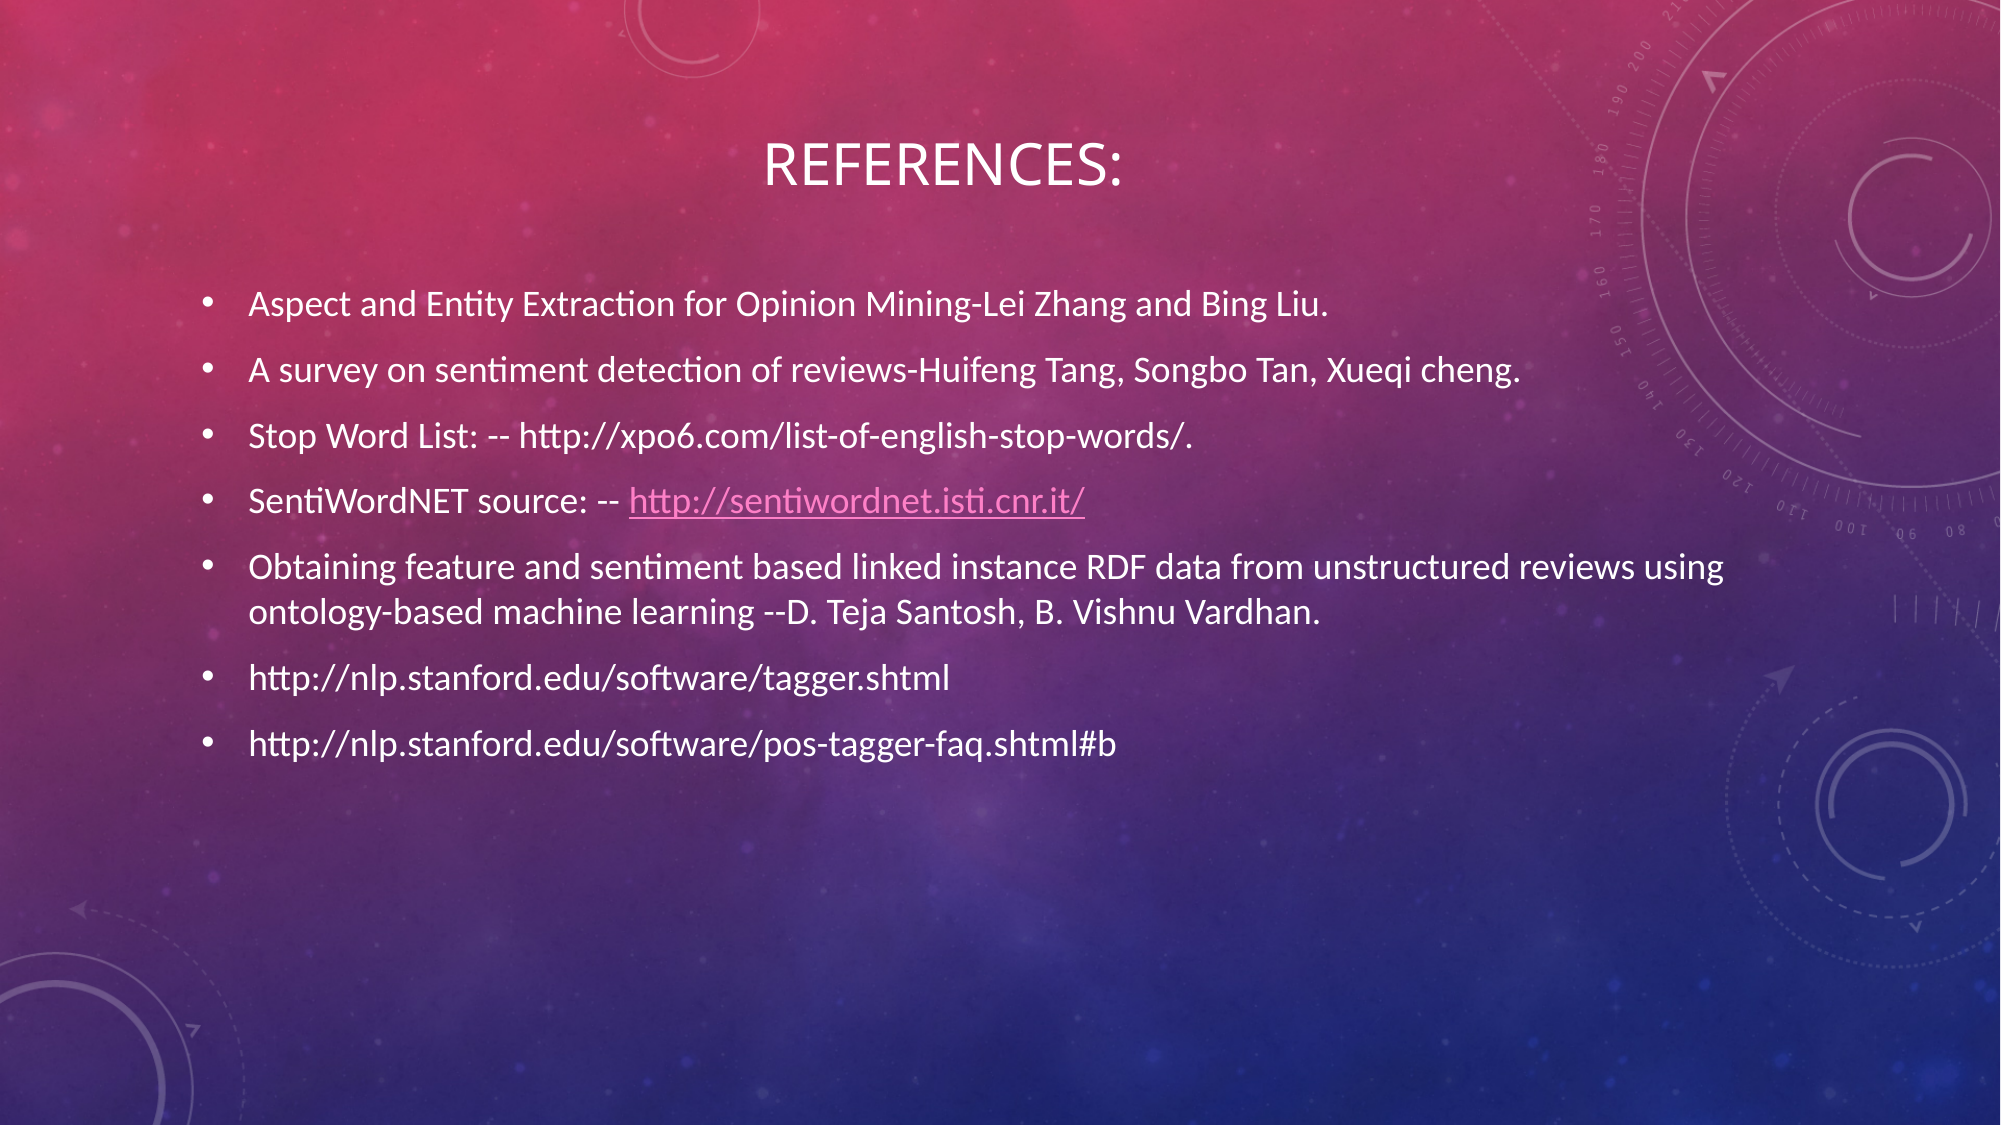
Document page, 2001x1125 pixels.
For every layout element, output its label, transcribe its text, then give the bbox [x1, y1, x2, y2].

list Aspect and Entity Extraction for Opinion Mining-Lei Zhang and Bing Liu. A survey on sentiment detection of reviews-Huifeng Tang, Songbo Tan, Xueqi cheng. Stop Word List: -- http://xpo6.com/list-of-english-stop-words/. SentiWordNET source: -- http://sentiwordnet.isti.cnr.it/ Obtaining feature and sentiment based linked instance RDF data from unstructured reviews using ontology-based machine learning --D. Teja Santosh, B. Vishnu Vardhan. http://nlp.stanford.edu/software/tagger.shtml http://nlp.stanford.edu/software/pos-tagger-faq.shtml#b [186, 102, 1837, 940]
title REFERENCES: [125, 83, 1762, 241]
picture [0, 0, 2001, 1125]
